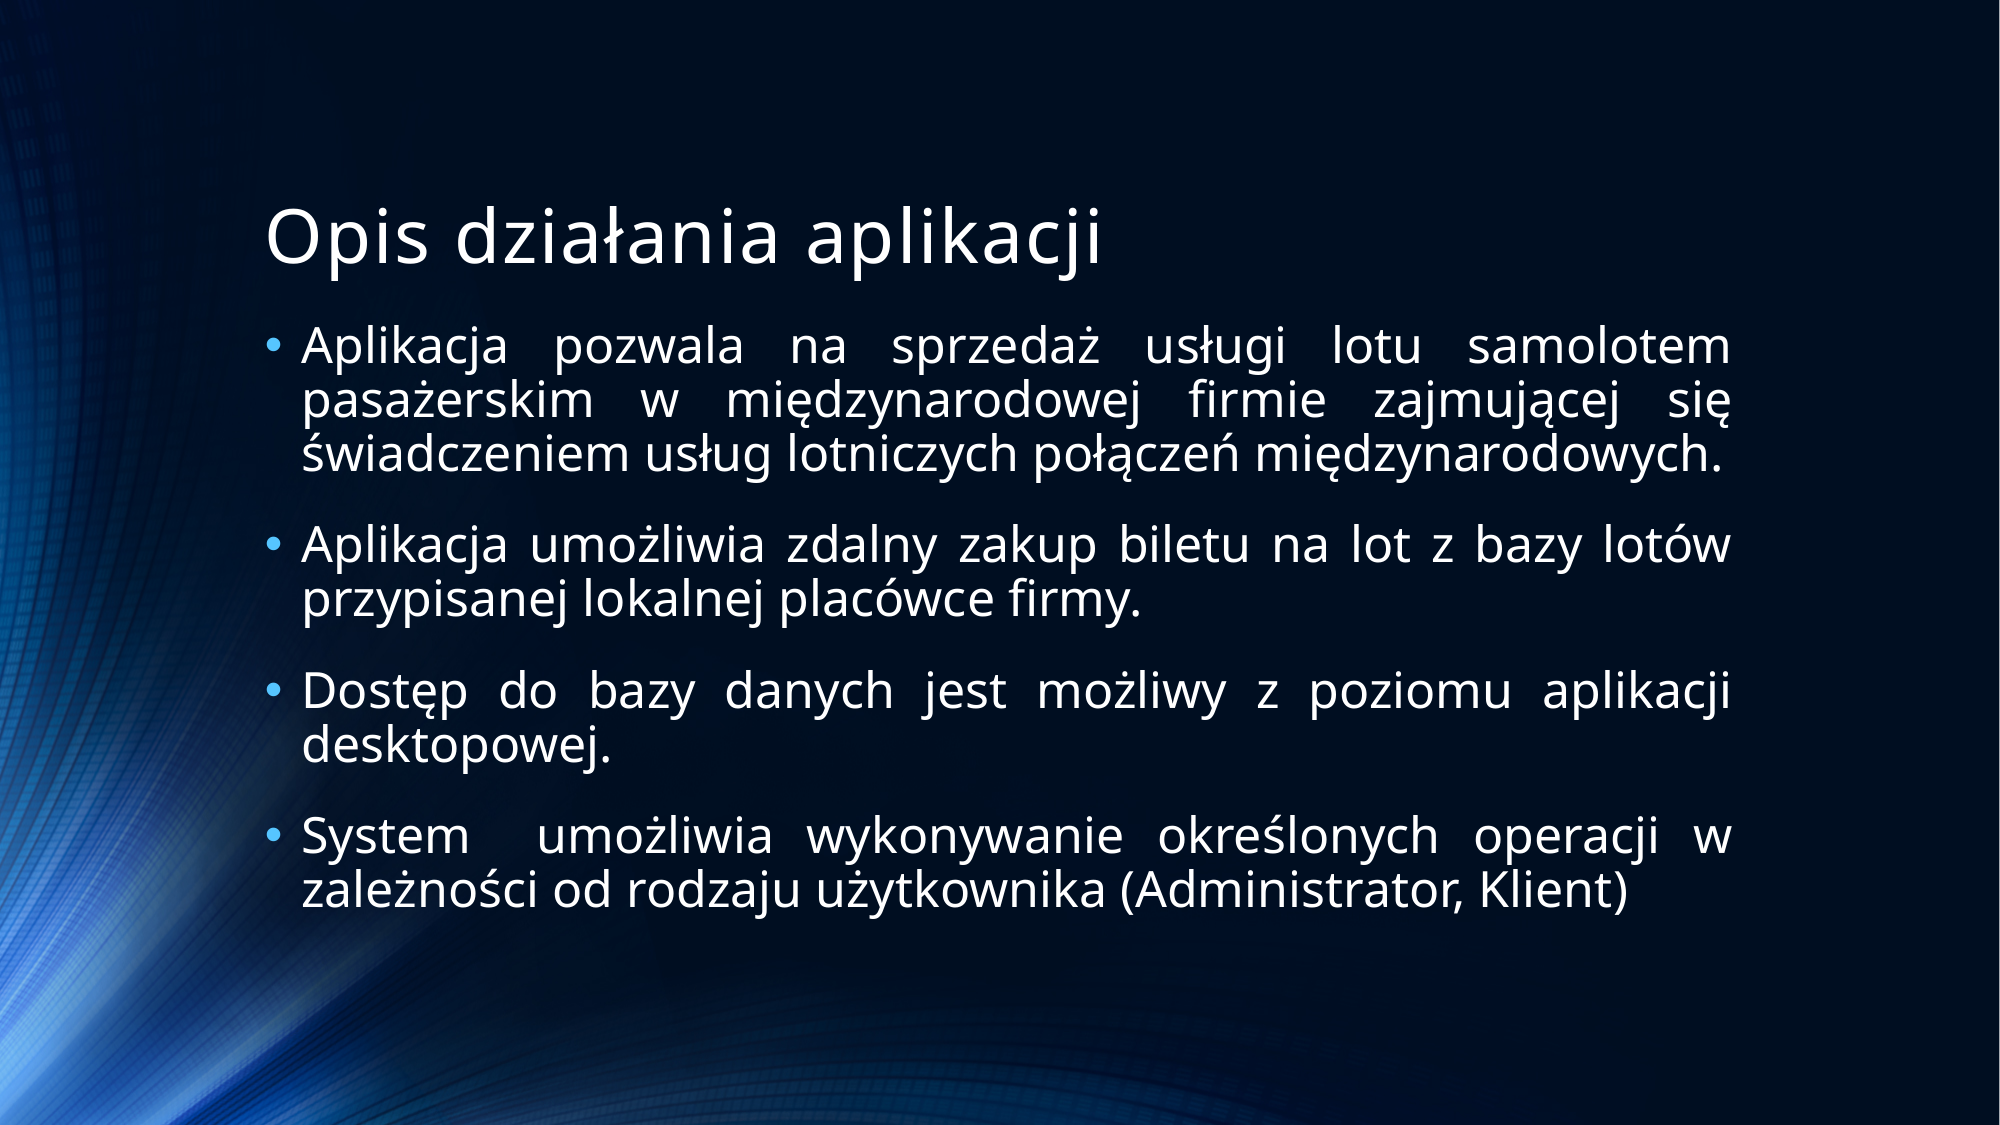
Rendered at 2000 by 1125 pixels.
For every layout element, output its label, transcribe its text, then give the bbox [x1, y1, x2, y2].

picture [0, 0, 2000, 1125]
title Opis działania aplikacji [249, 62, 1750, 288]
list Aplikacja pozwala na sprzedaż usługi lotu samolotem pasażerskim w międzynarodowej firmie zajmującej się świadczeniem usług lotniczych połączeń międzynarodowych. Aplikacja umożliwia zdalny zakup biletu na lot z bazy lotów przypisanej lokalnej placówce firmy. Dostęp do bazy danych jest możliwy z poziomu aplikacji desktopowej. System umożliwia wykonywanie określonych operacji w zależności od rodzaju użytkownika (Administrator, Klient) [249, 312, 1749, 988]
